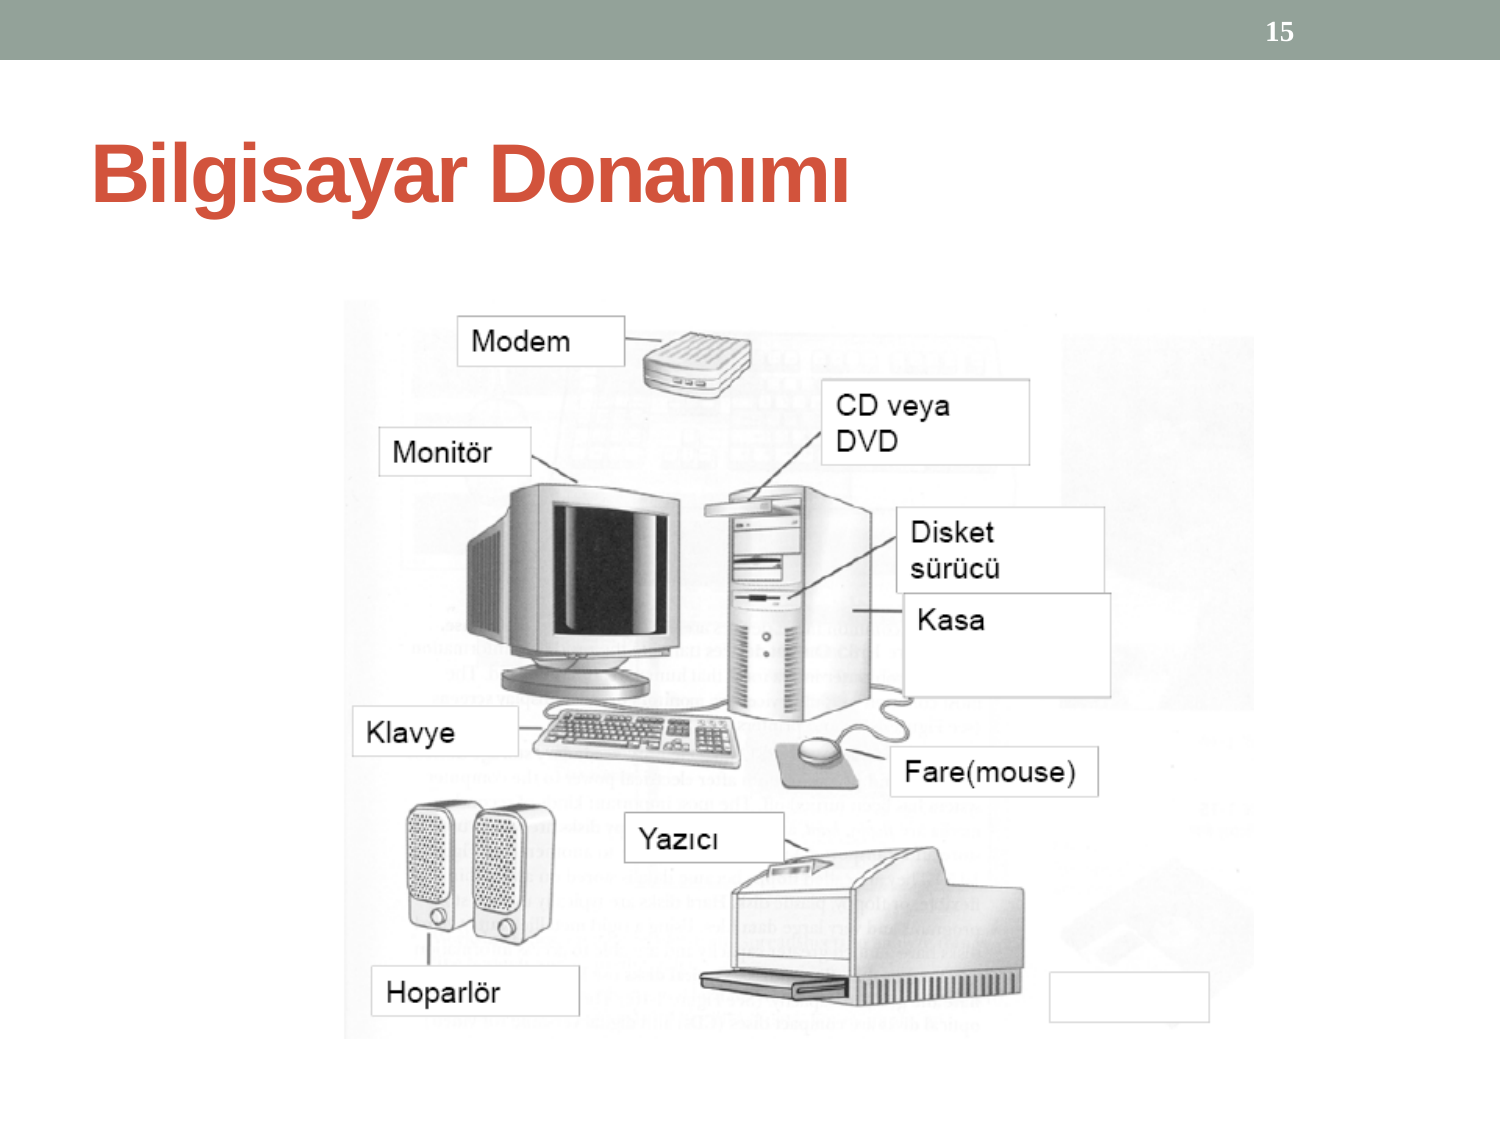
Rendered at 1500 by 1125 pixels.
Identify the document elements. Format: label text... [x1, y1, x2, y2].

title Bilgisayar Donanımı [75, 87, 1425, 250]
slide_number 15 [1250, 3, 1425, 57]
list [245, 286, 1255, 1039]
